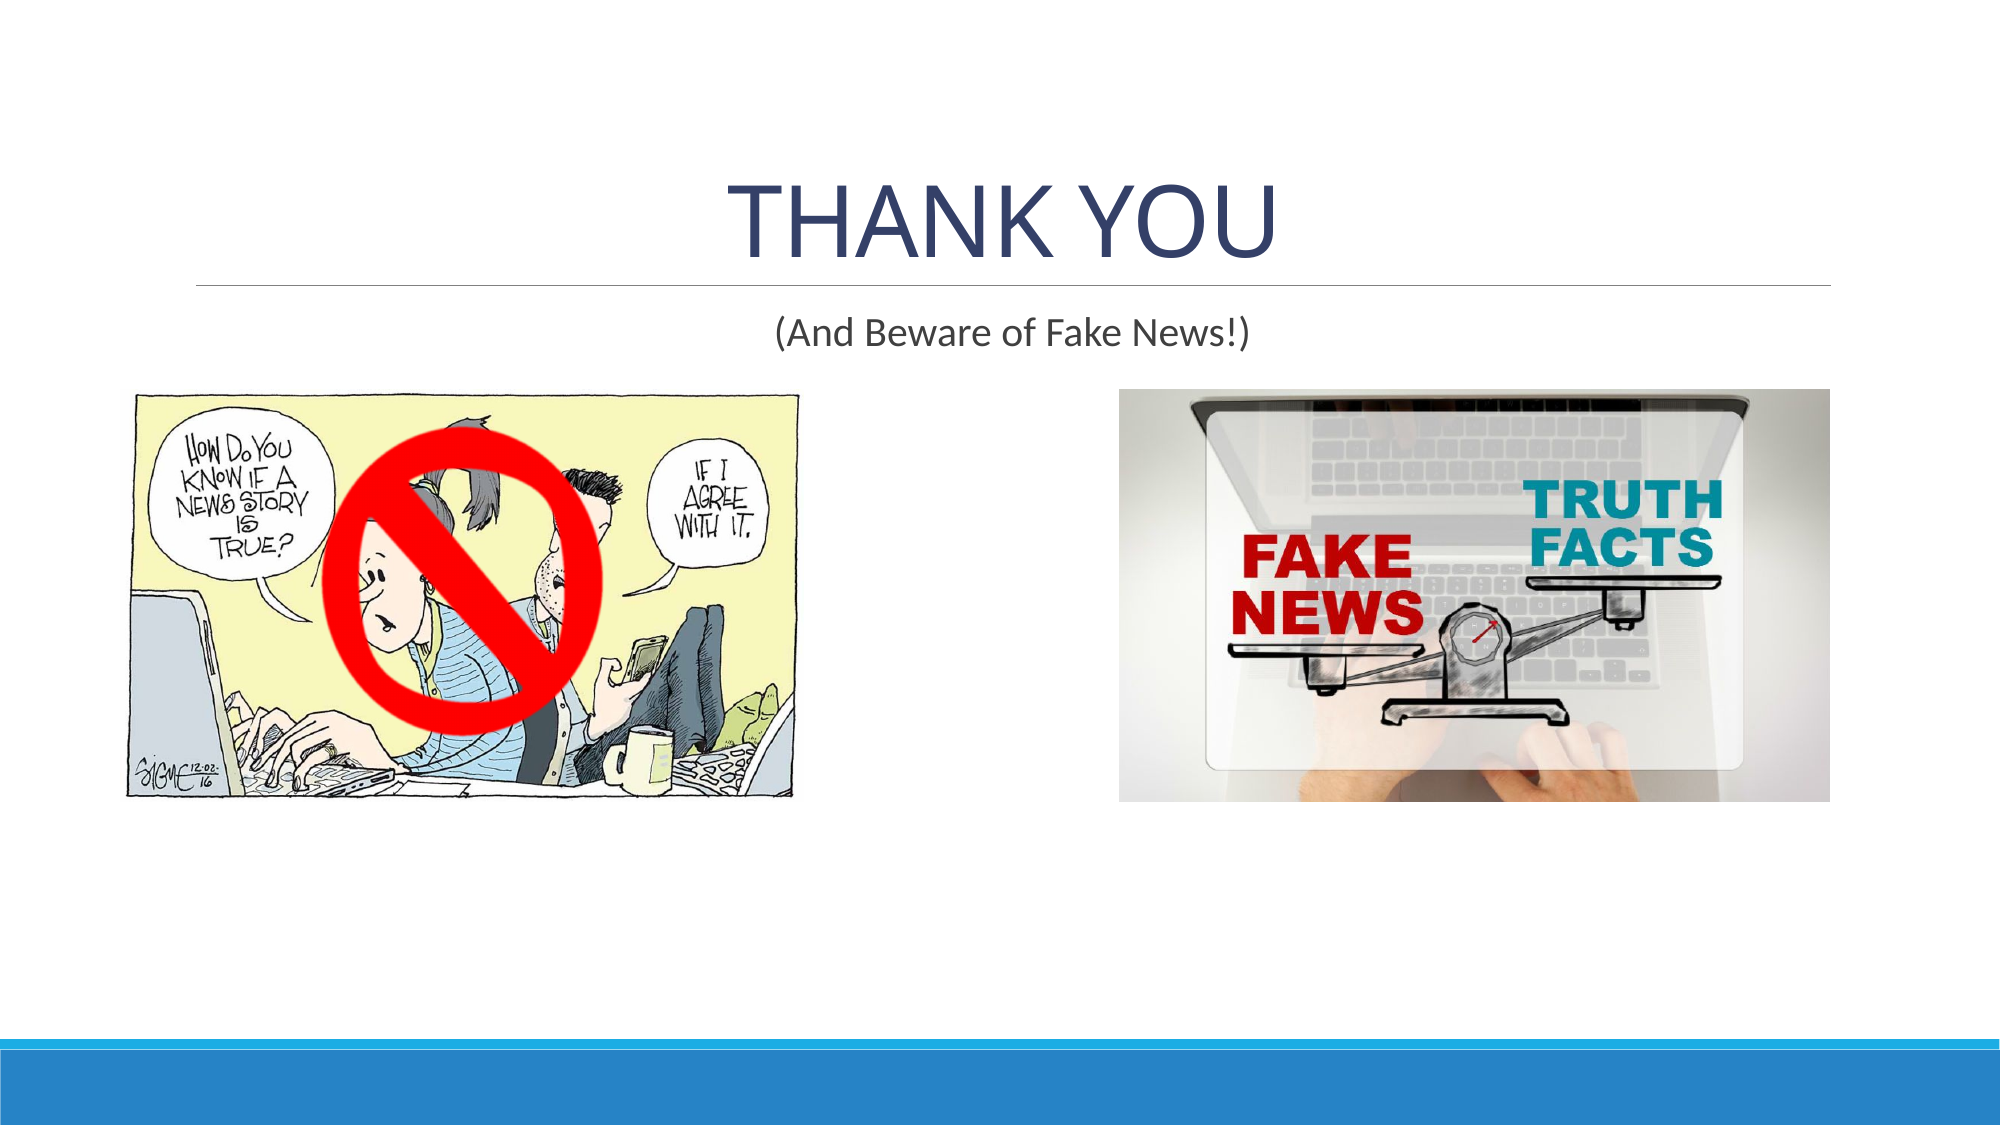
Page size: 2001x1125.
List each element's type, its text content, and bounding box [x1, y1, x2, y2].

picture [1118, 388, 1831, 802]
list (And Beware of Fake News!) [180, 302, 1830, 963]
title THANK YOU [180, 47, 1830, 285]
picture [119, 388, 804, 802]
